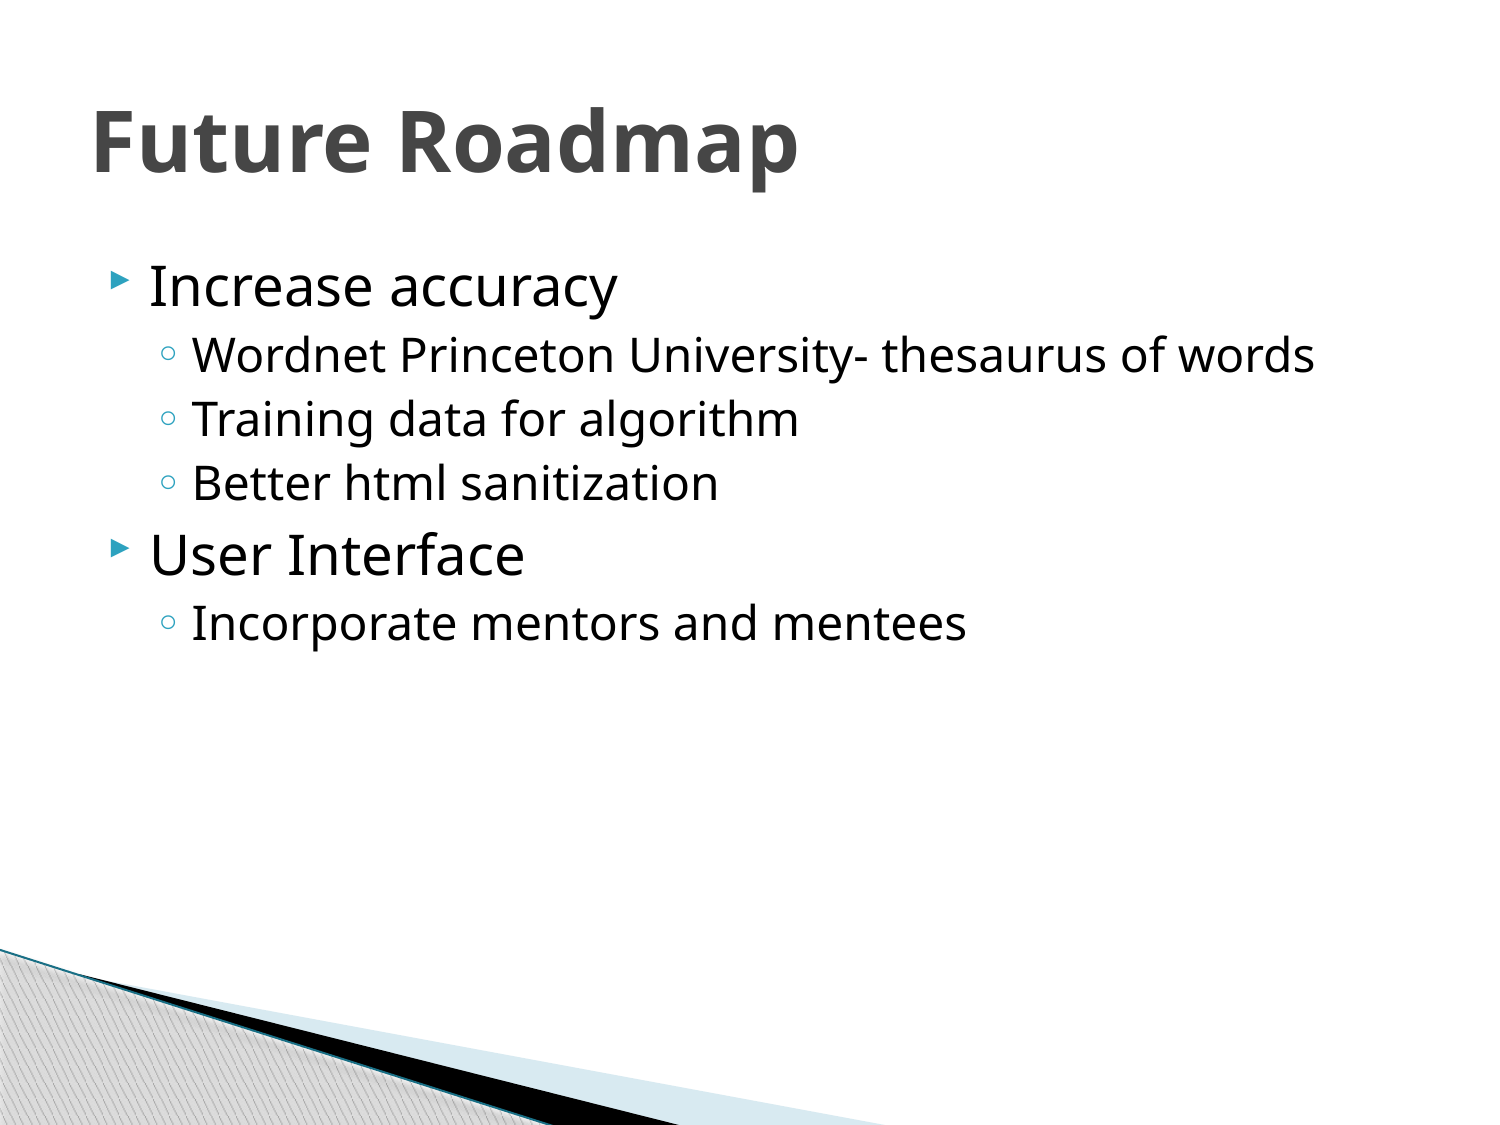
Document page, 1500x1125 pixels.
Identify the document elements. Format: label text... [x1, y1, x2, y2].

title Future Roadmap [75, 45, 1425, 233]
list Increase accuracy Wordnet Princeton University- thesaurus of words Training data for algorithm Better html sanitization User Interface Incorporate mentors and mentees [75, 243, 1425, 986]
